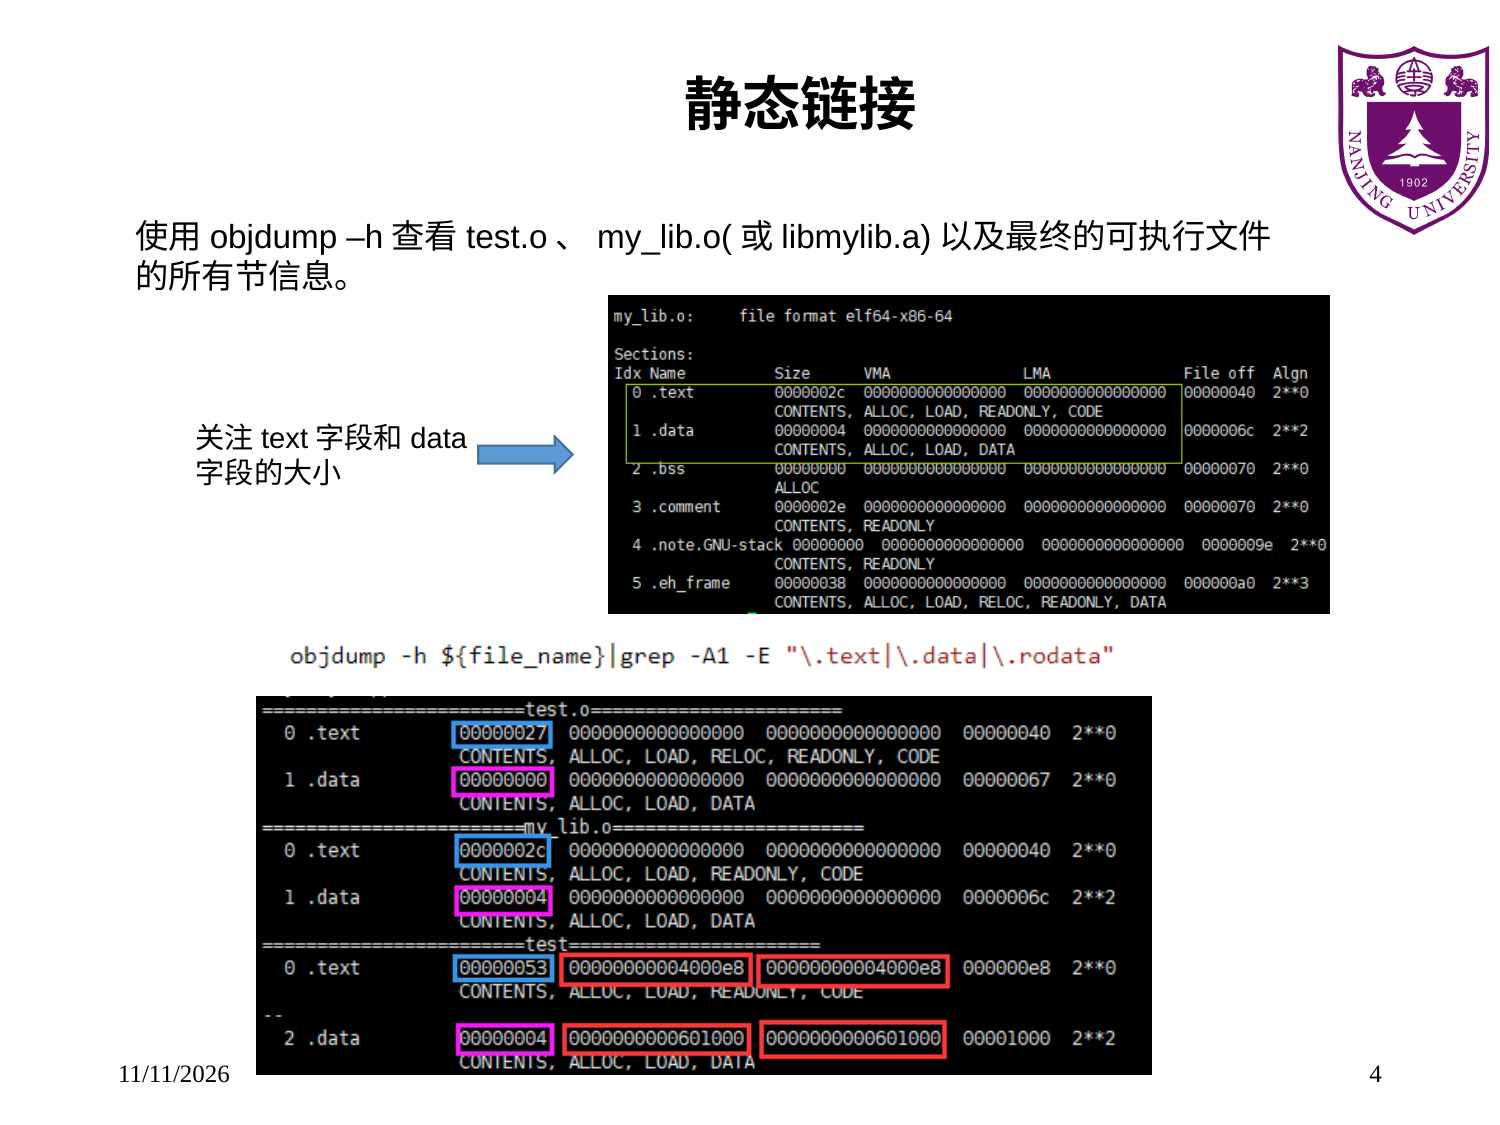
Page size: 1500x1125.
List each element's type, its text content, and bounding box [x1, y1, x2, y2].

picture [256, 696, 1152, 1075]
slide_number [103, 1042, 441, 1103]
text_box 使用objdump –h查看test.o、my_lib.o(或libmylib.a)以及最终的可执行文件 的所有节信息。 [120, 208, 1287, 303]
text_box 关注text字段和data字段的大小 [180, 411, 488, 497]
slide_number 4 [1059, 1042, 1397, 1103]
text_box [488, 434, 575, 475]
picture [608, 295, 1330, 615]
picture [285, 637, 1123, 674]
text_box 静态链接 [669, 59, 933, 145]
